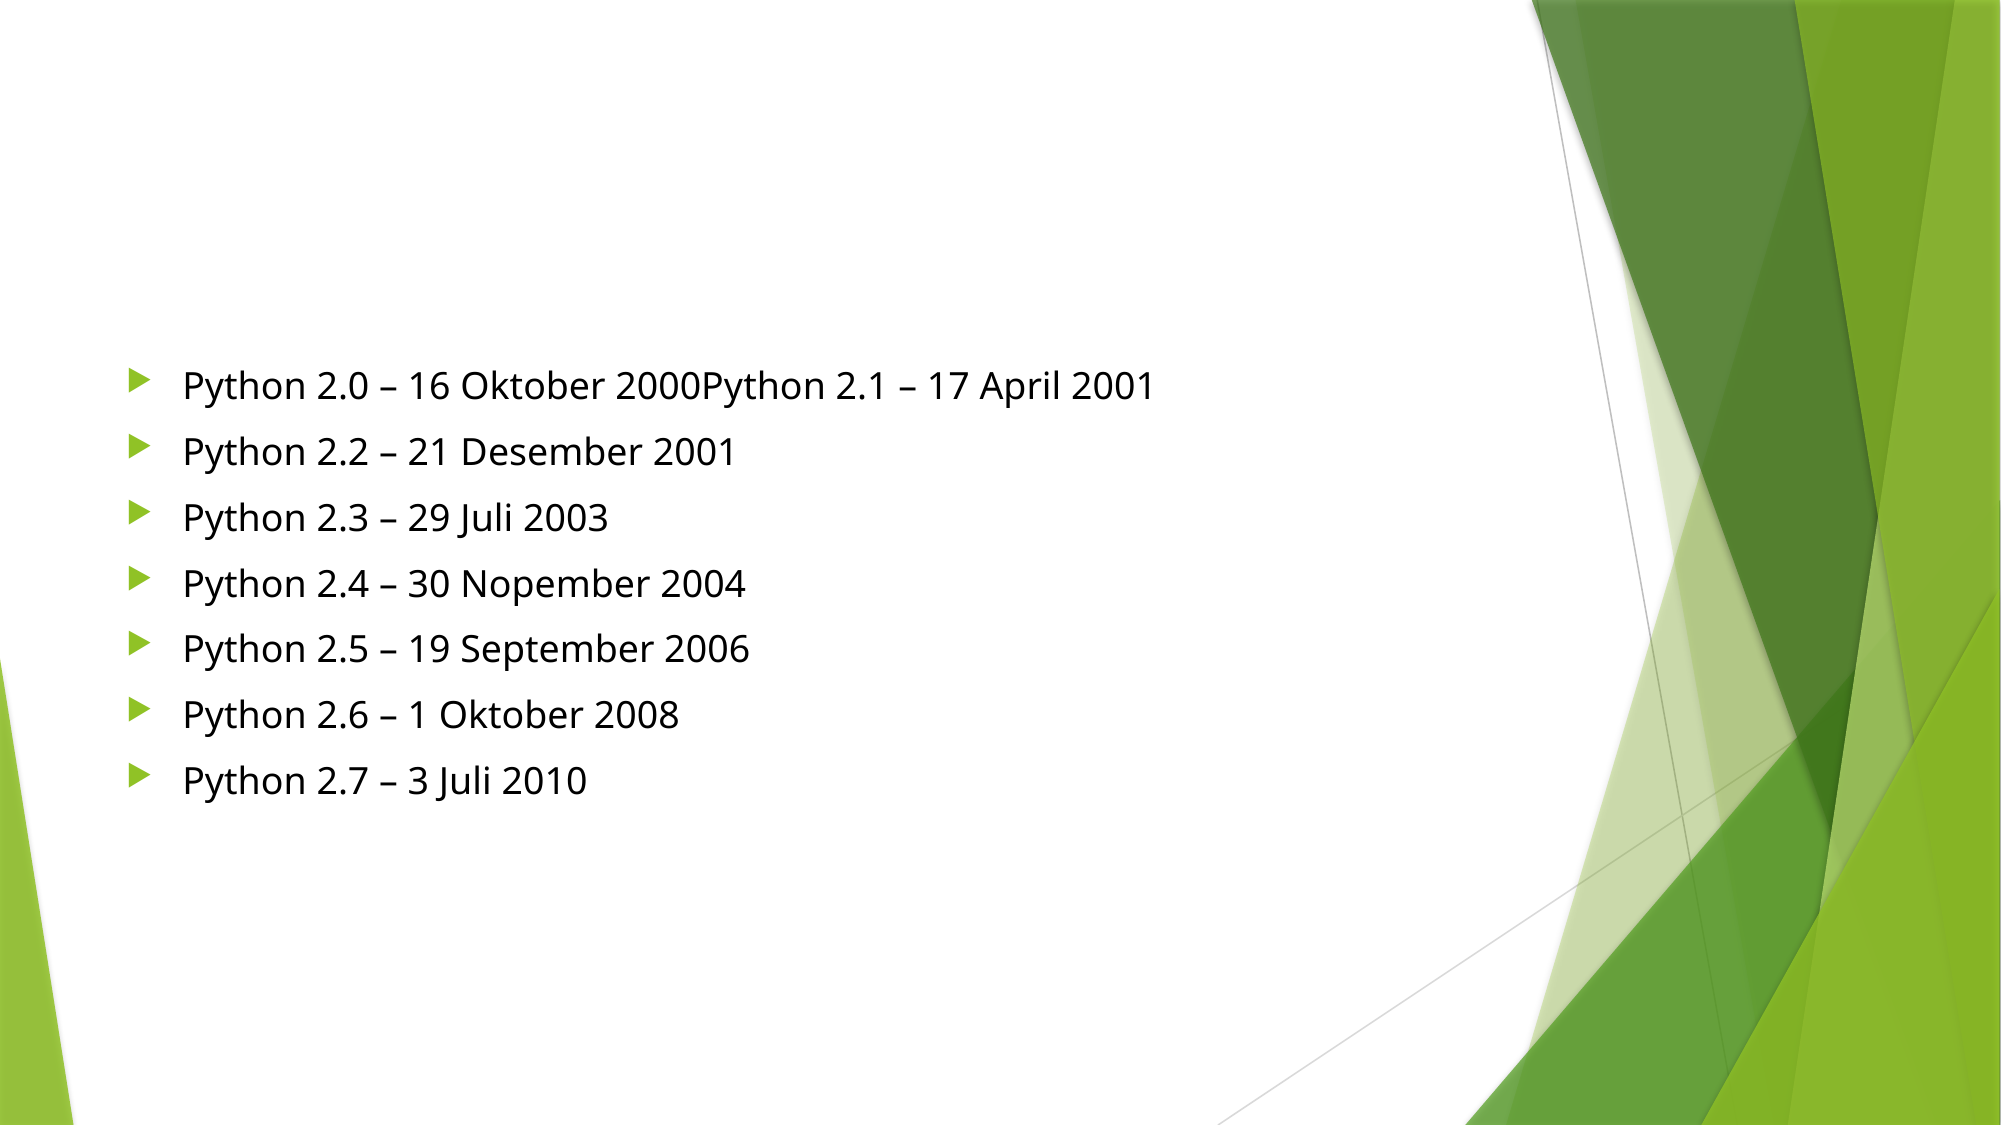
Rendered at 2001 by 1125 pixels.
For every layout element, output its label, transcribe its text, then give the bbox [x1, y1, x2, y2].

list Python 2.0 – 16 Oktober 2000Python 2.1 – 17 April 2001 Python 2.2 – 21 Desember 2001 Python 2.3 – 29 Juli 2003 Python 2.4 – 30 Nopember 2004 Python 2.5 – 19 September 2006 Python 2.6 – 1 Oktober 2008 Python 2.7 – 3 Juli 2010 [111, 354, 1522, 992]
